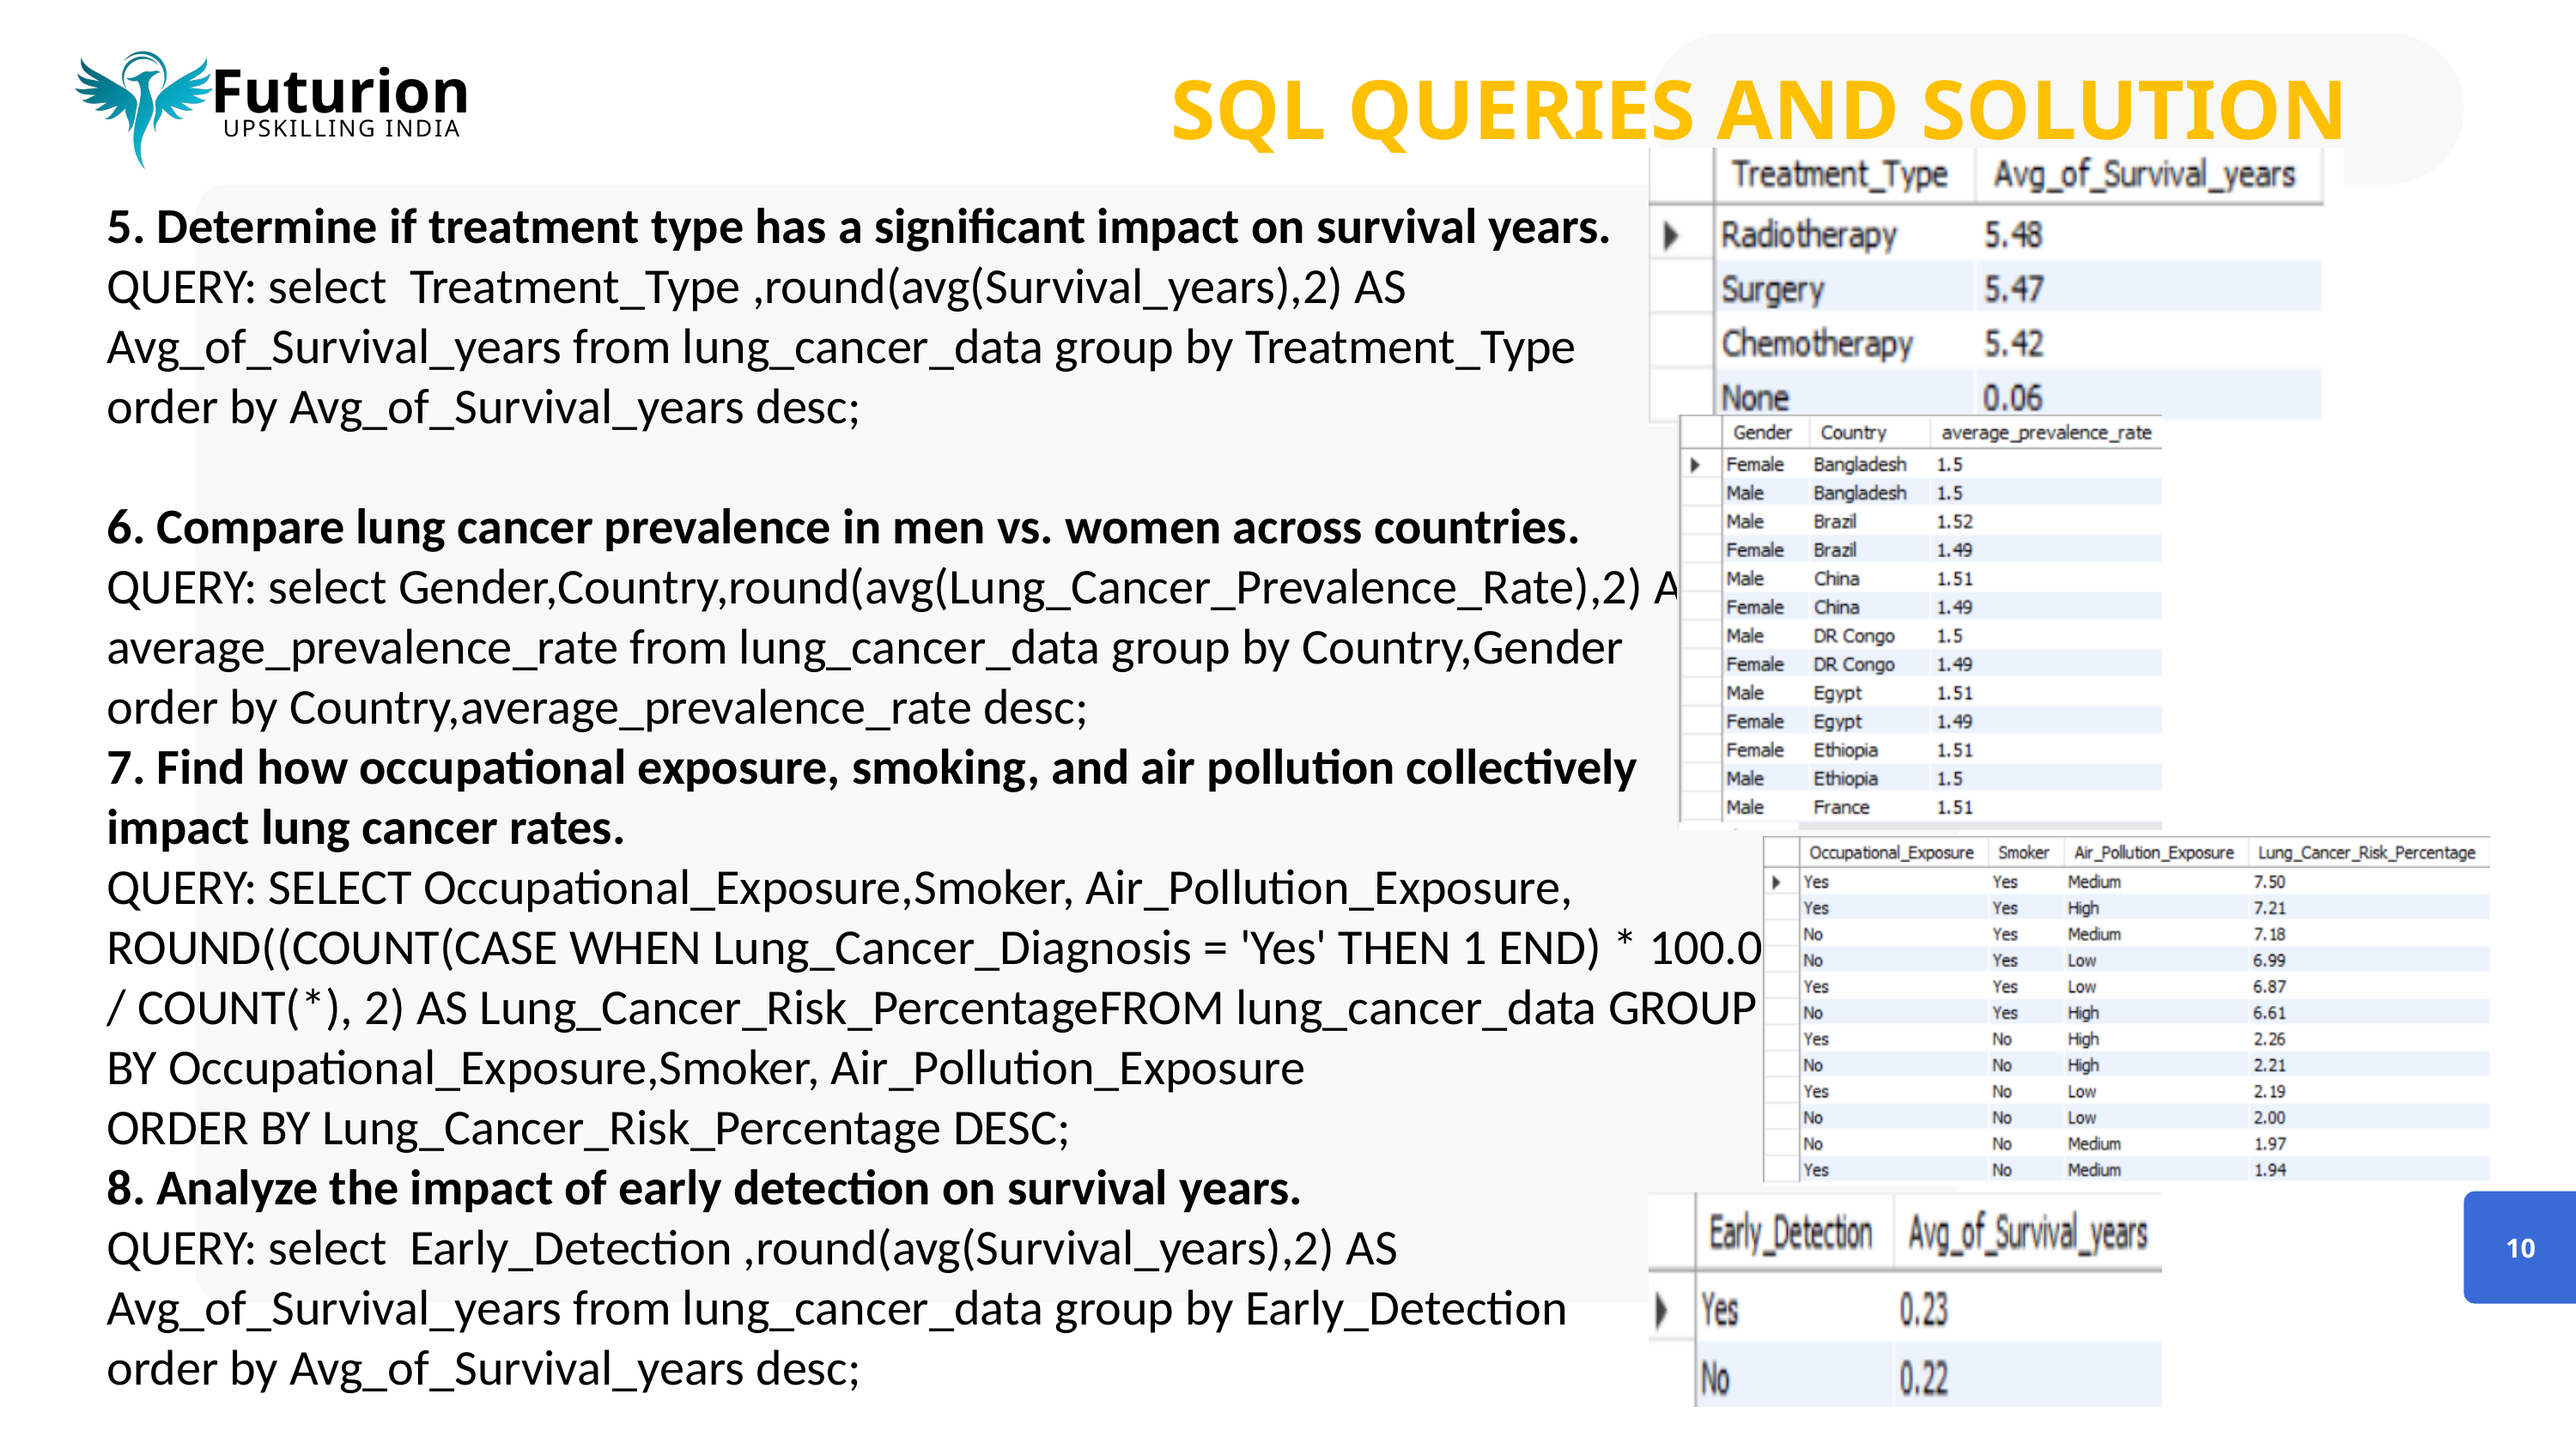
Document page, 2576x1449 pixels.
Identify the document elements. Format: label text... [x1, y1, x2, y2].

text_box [1649, 33, 2464, 185]
picture [1648, 148, 2344, 830]
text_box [2464, 1191, 2576, 1304]
picture [1648, 1192, 2162, 1407]
text_box 5. Determine if treatment type has a significant impact on survival years. QUERY: select Treatment_Type ,round(avg(Survival_years),2) AS Avg_of_Survival_years from lung_cancer_data group by Treatment_Type order by Avg_of_Survival_years desc; 6. Compare lung cancer prevalence in men vs. women across countries. QUERY: select Gender,Country,round(avg(Lung_Cancer_Prevalence_Rate),2) AS average_prevalence_rate from lung_cancer_data group by Country,Gender order by Country,average_prevalence_rate desc; 7. Find how occupational exposure, smoking, and air pollution collectively impact lung cancer rates. QUERY: SELECT Occupational_Exposure,Smoker, Air_Pollution_Exposure, ROUND((COUNT(CASE WHEN Lung_Cancer_Diagnosis = 'Yes' THEN 1 END) * 100.0) / COUNT(*), 2) AS Lung_Cancer_Risk_PercentageFROM lung_cancer_data GROUP BY Occupational_Exposure,Smoker, Air_Pollution_Exposure ORDER BY Lung_Cancer_Risk_Percentage DESC; 8. Analyze the impact of early detection on survival years. QUERY: select Early_Detection ,round(avg(Survival_years),2) AS Avg_of_Survival_years from lung_cancer_data group by Early_Detection order by Avg_of_Survival_years desc; [106, 193, 1643, 1395]
picture [1763, 836, 2490, 1186]
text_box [75, 48, 495, 169]
text_box SQL QUERIES AND SOLUTION [1158, 41, 1644, 156]
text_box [195, 184, 1760, 1303]
